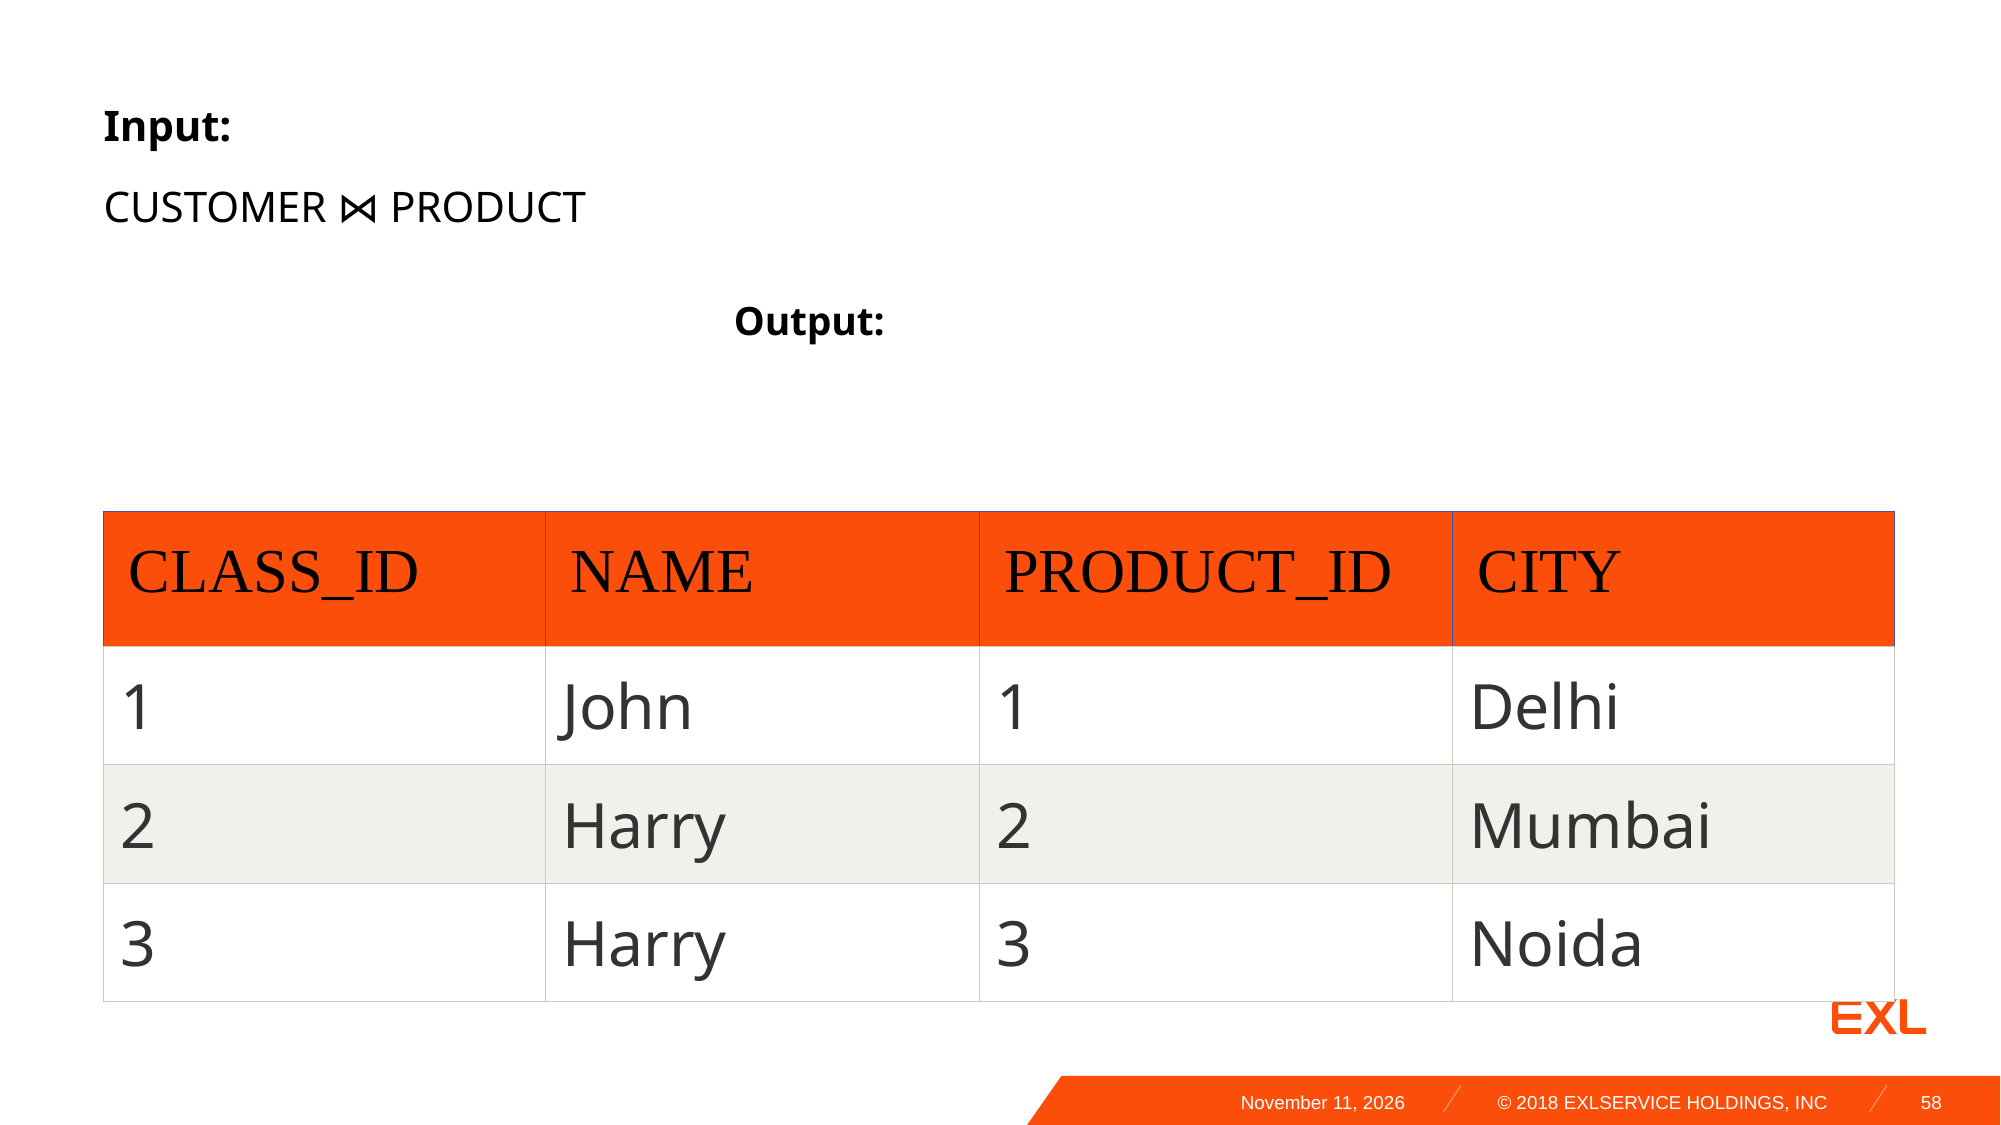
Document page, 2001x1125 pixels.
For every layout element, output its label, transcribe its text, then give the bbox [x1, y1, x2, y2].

picture [1797, 964, 1961, 1069]
table_cell Delhi [1453, 647, 1894, 764]
table_cell Harry [546, 884, 979, 1001]
table_cell John [546, 647, 979, 764]
table_cell Harry [546, 765, 979, 883]
table_cell 1 [980, 647, 1452, 764]
table_cell 3 [104, 884, 545, 1001]
table_cell 2 [104, 765, 545, 883]
table_header PRODUCT_ID [980, 512, 1452, 646]
table_cell Mumbai [1453, 765, 1894, 883]
table_header CITY [1453, 512, 1894, 646]
table_header NAME [546, 512, 979, 646]
table_cell Noida [1453, 884, 1894, 1001]
table_cell 3 [980, 884, 1452, 1001]
table_cell 1 [104, 647, 545, 764]
list Output: [733, 103, 1895, 344]
table_cell 2 [980, 765, 1452, 883]
table_header CLASS_ID [104, 512, 545, 646]
title Input: CUSTOMER ⋈ PRODUCT [103, 103, 694, 344]
